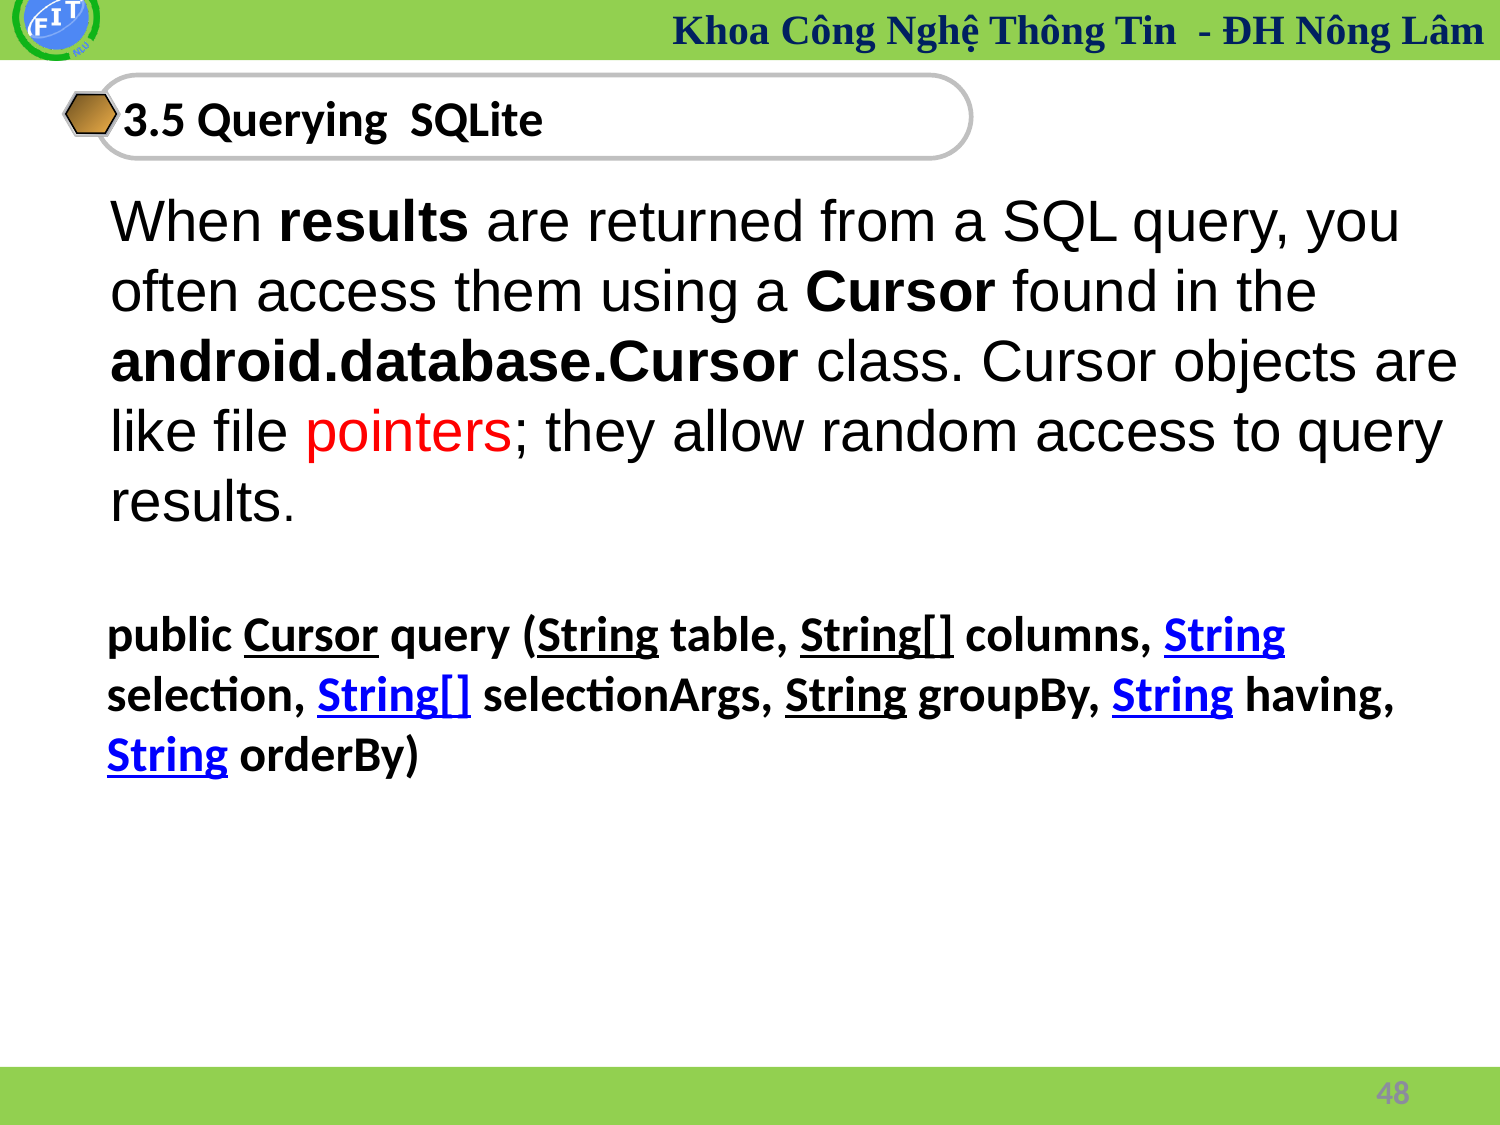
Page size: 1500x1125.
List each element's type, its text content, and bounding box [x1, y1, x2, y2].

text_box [62, 74, 972, 159]
picture [12, 0, 100, 61]
text_box When results are returned from a SQL query, you often access them using a Cursor found in the android.database.Cursor class. Cursor objects are like file pointers; they allow random access to query results. [95, 175, 1475, 540]
text_box public Cursor query (String table, String[] columns, String selection, String[] selectionArgs, String groupBy, String having, String orderBy) [91, 594, 1422, 789]
slide_number 48 [1074, 1060, 1425, 1121]
